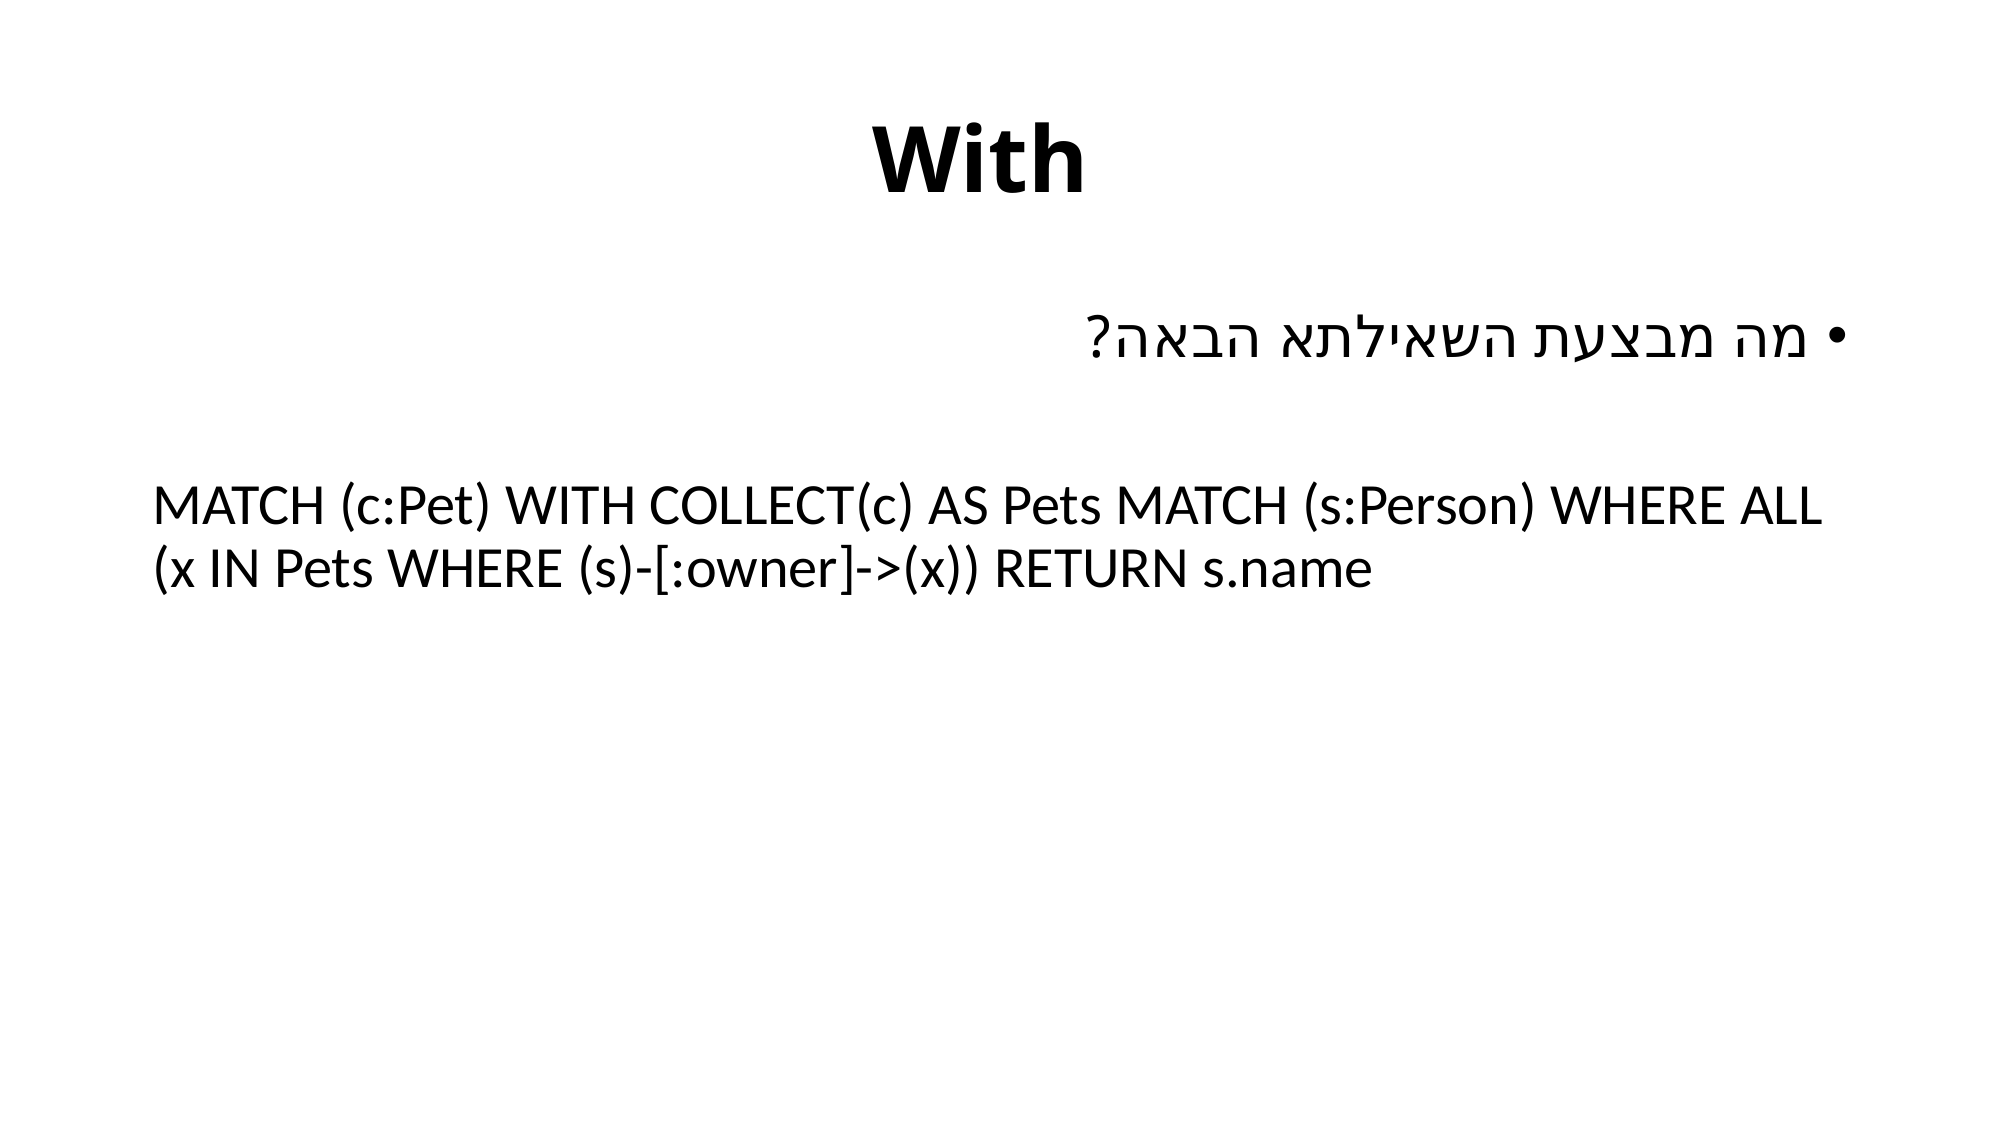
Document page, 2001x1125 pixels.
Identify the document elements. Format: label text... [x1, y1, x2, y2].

title With [99, 54, 1863, 272]
list מה מבצעת השאילתא הבאה? MATCH (c:Pet) WITH COLLECT(c) AS Pets MATCH (s:Person) WHERE ALL (x IN Pets WHERE (s)-[:owner]->(x)) RETURN s.name [137, 299, 1863, 1014]
